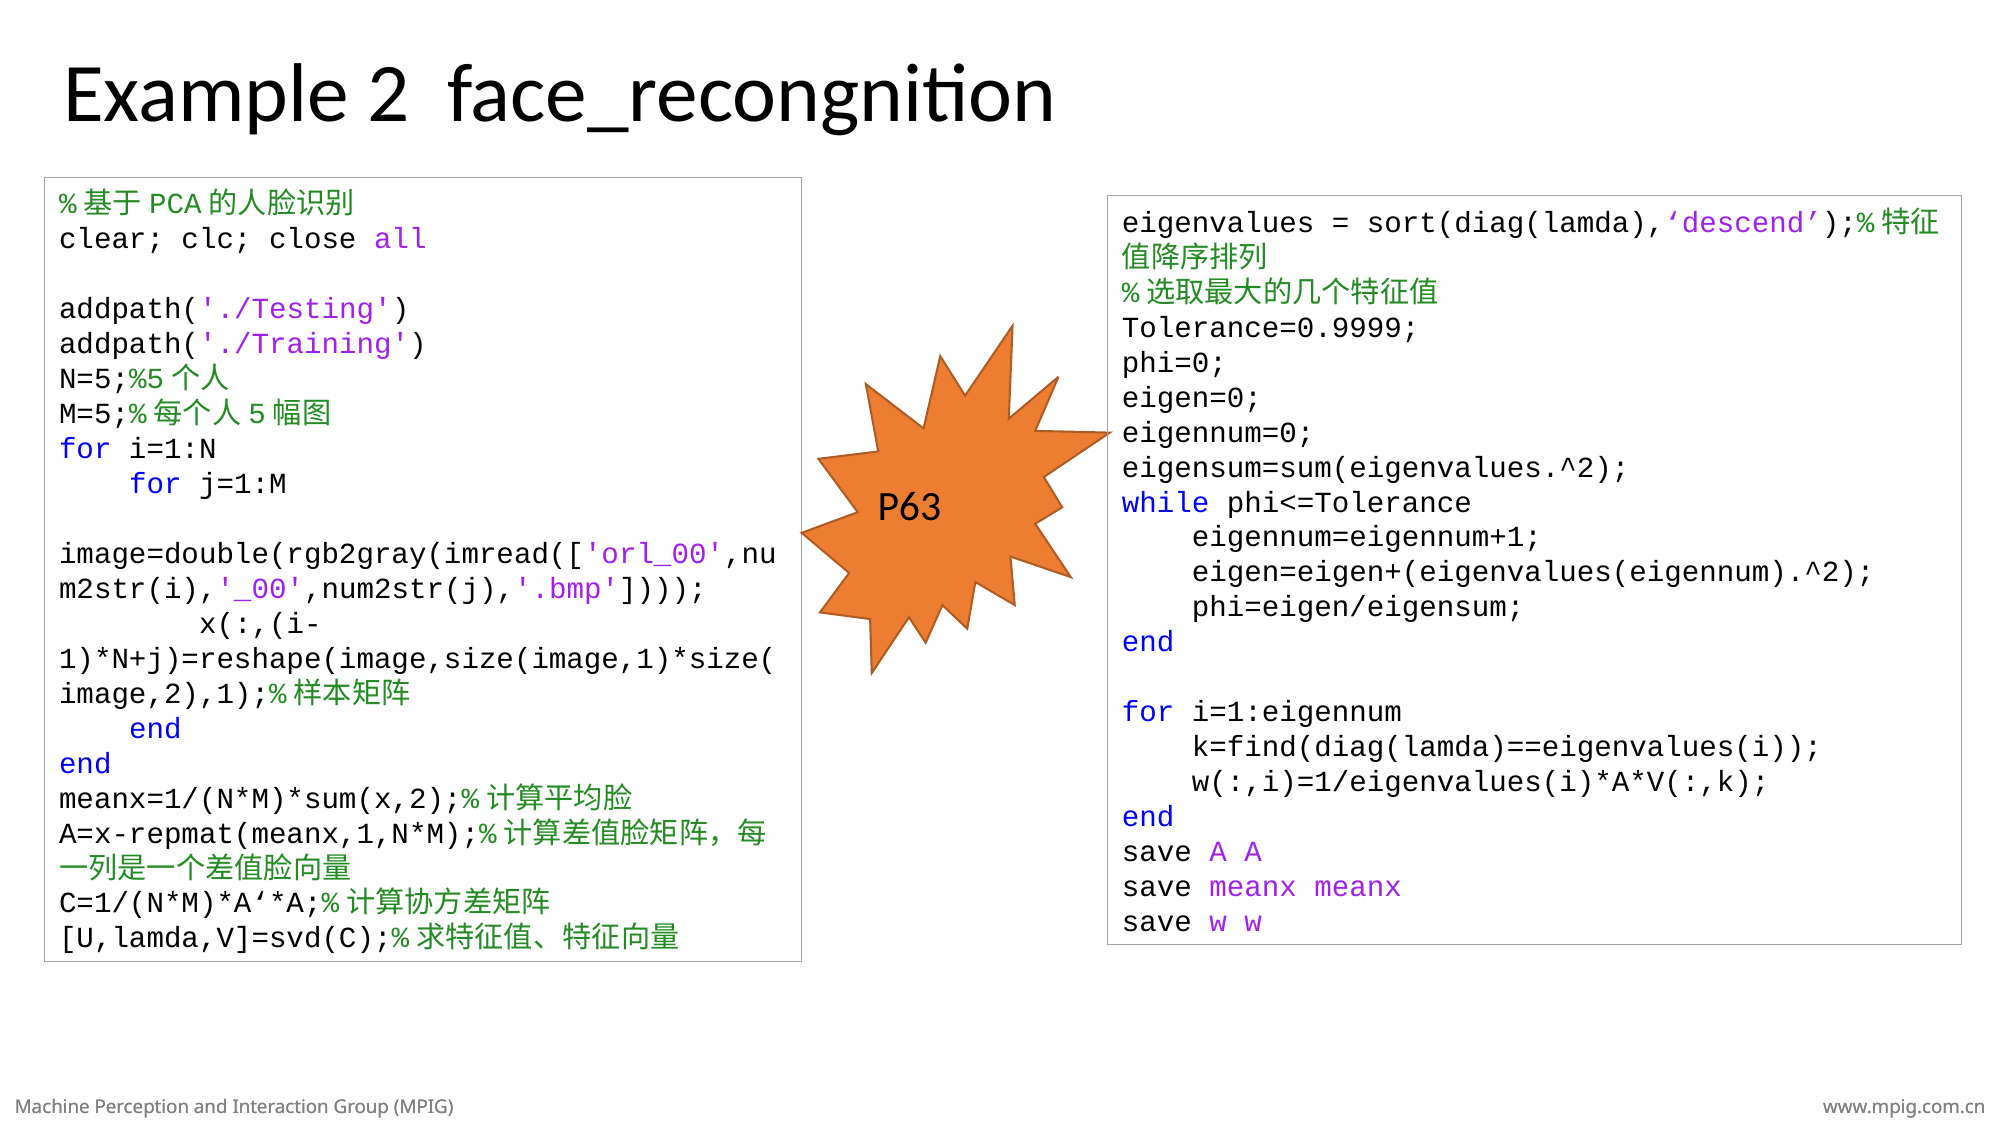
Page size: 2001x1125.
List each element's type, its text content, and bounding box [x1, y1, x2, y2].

text_box [799, 322, 1107, 677]
text_box P63 [862, 471, 1049, 537]
text_box %基于PCA的人脸识别 clear; clc; close all addpath('./Testing') addpath('./Training') N=5;%5个人 M=5;%每个人5幅图 for i=1:N for j=1:M image=double(rgb2gray(imread(['orl_00',num2str(i),'_00',num2str(j),'.bmp']))); x(:,(i-1)*N+j)=reshape(image,size(image,1)*size(image,2),1);%样本矩阵 end end meanx=1/(N*M)*sum(x,2);%计算平均脸 A=x-repmat(meanx,1,N*M);%计算差值脸矩阵，每一列是一个差值脸向量 C=1/(N*M)*A‘*A;%计算协方差矩阵 [U,lamda,V]=svd(C);%求特征值、特征向量 [44, 177, 802, 962]
text_box Example 2 face_recongnition [48, 30, 1182, 146]
text_box eigenvalues = sort(diag(lamda),‘descend’);%特征值降序排列 %选取最大的几个特征值 Tolerance=0.9999; phi=0; eigen=0; eigennum=0; eigensum=sum(eigenvalues.^2); while phi<=Tolerance eigennum=eigennum+1; eigen=eigen+(eigenvalues(eigennum).^2); phi=eigen/eigensum; end for i=1:eigennum k=find(diag(lamda)==eigenvalues(i)); w(:,i)=1/eigenvalues(i)*A*V(:,k); end save A A save meanx meanx save w w [1107, 195, 1962, 945]
